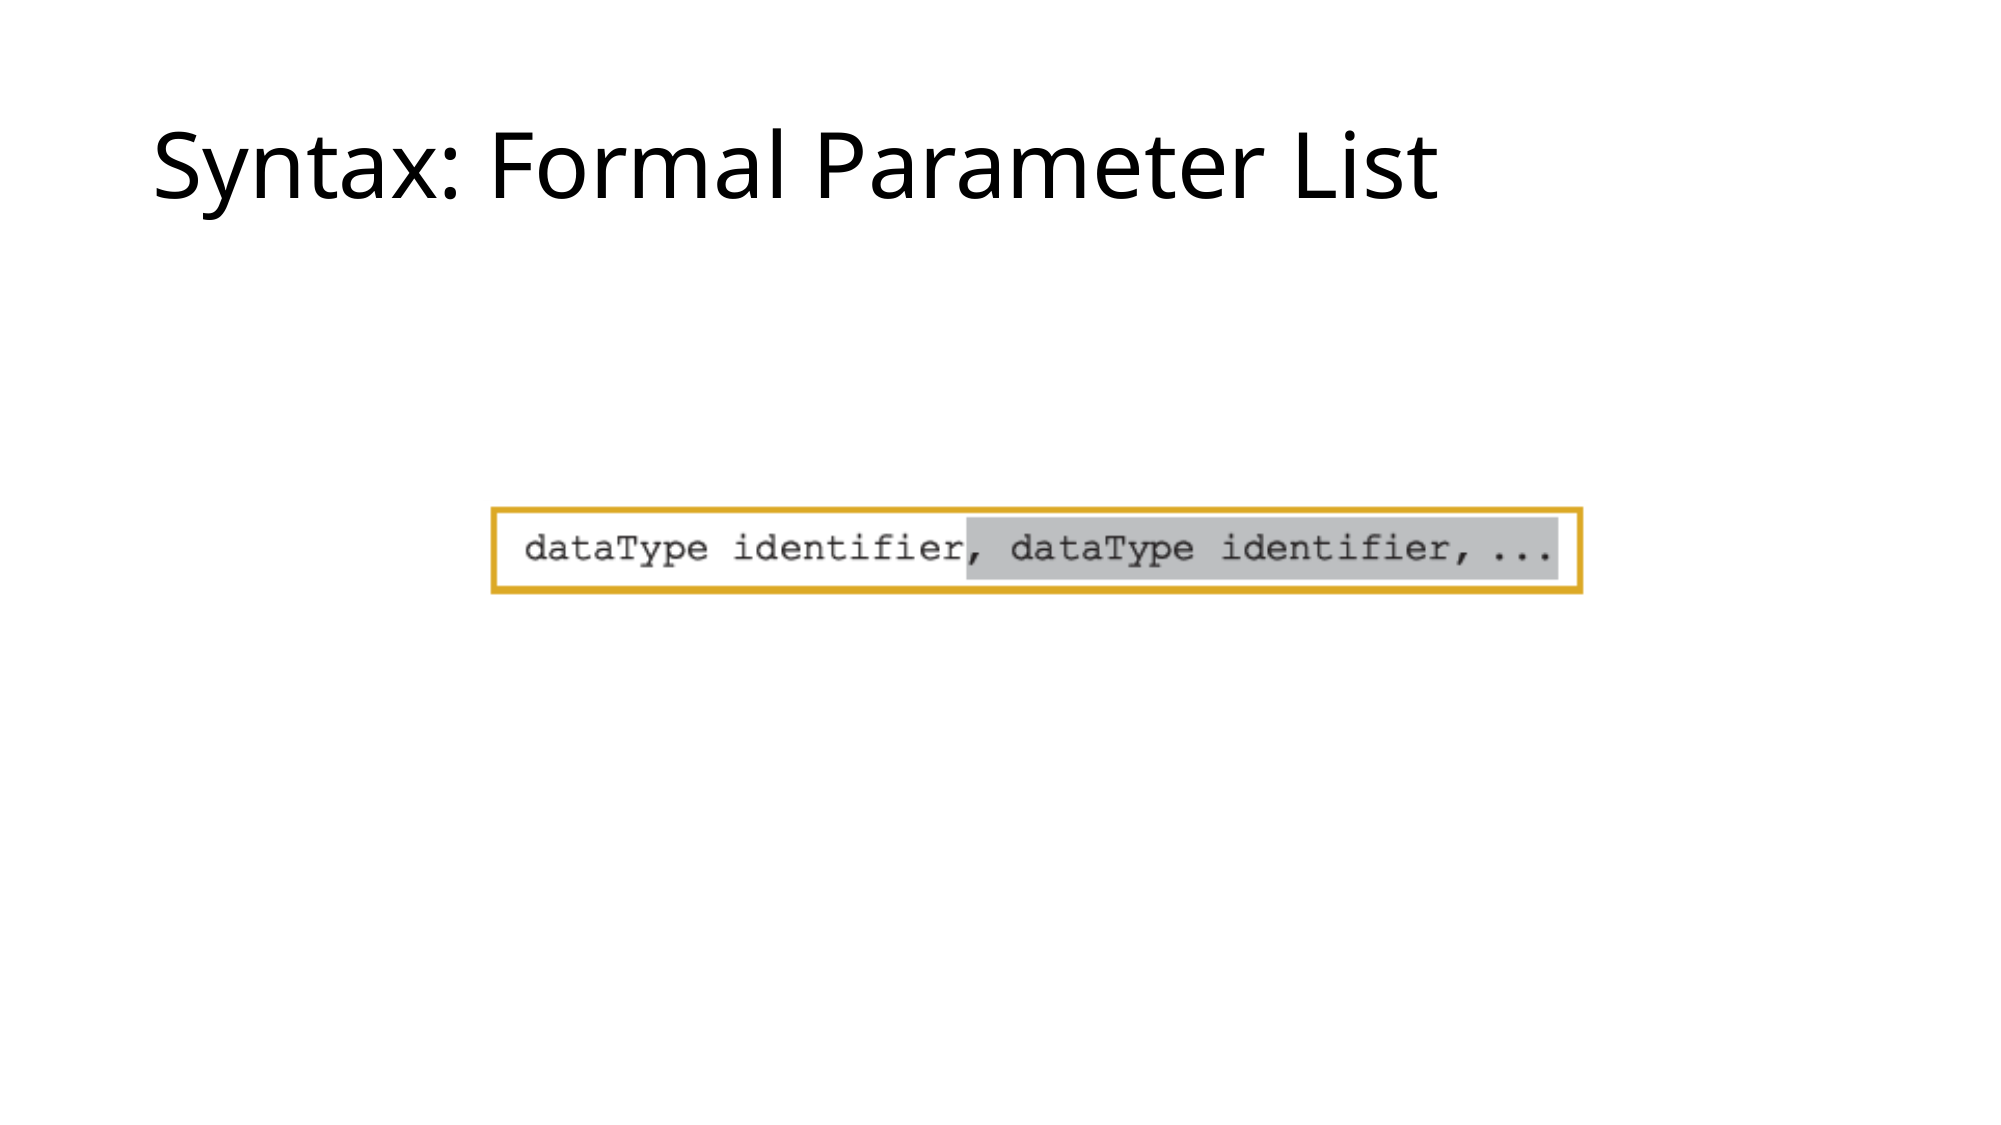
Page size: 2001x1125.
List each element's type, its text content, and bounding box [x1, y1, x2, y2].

picture [483, 499, 1588, 599]
title Syntax: Formal Parameter List [137, 59, 1863, 278]
